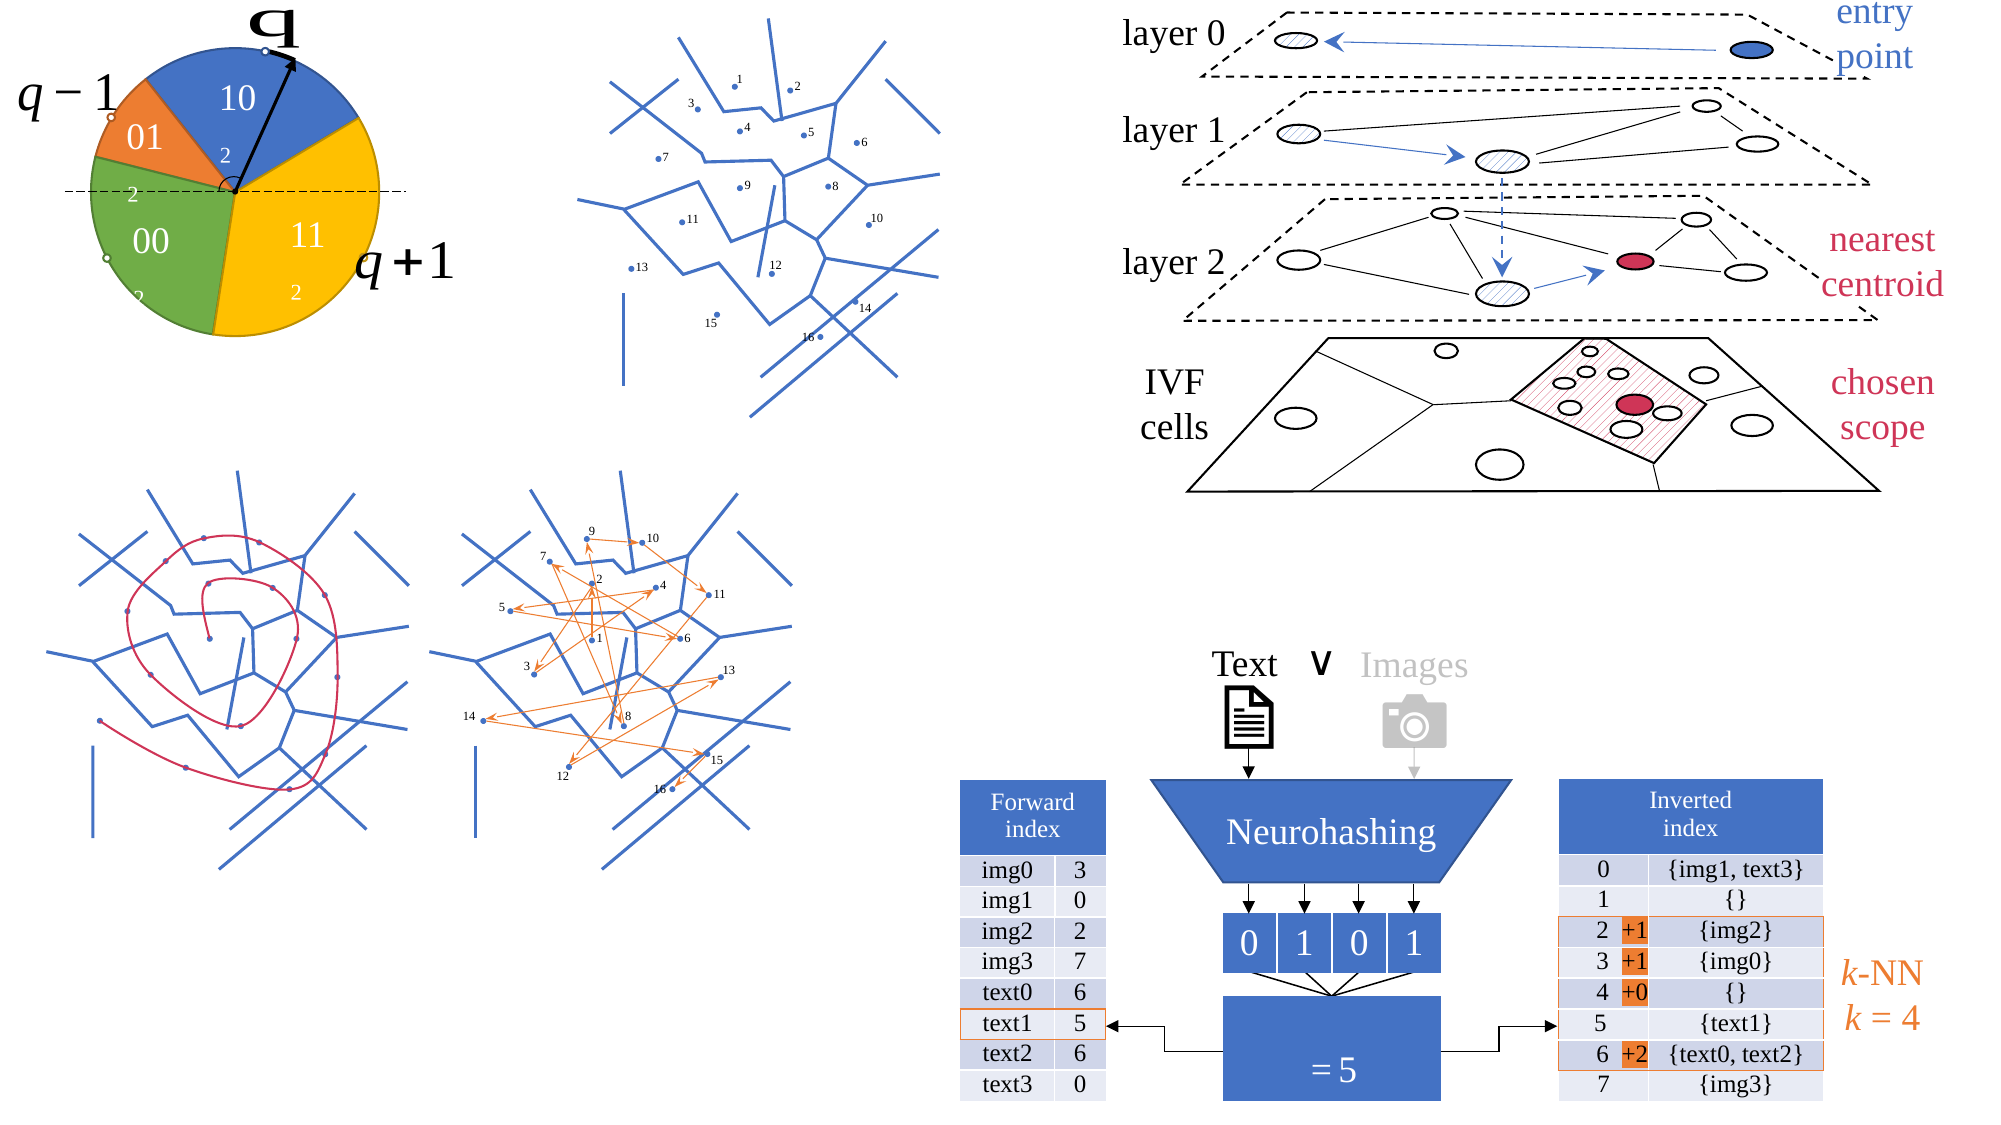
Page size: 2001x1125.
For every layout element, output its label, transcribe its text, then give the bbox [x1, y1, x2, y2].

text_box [429, 470, 792, 870]
text_box [192, 136, 226, 186]
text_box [485, 539, 719, 788]
text_box layer 0 [1107, 0, 1241, 61]
text_box [1433, 342, 1460, 360]
table_header Inverted index [1559, 779, 1823, 854]
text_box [46, 470, 409, 870]
table_cell 0 [1055, 1071, 1106, 1101]
text_box [1310, 337, 1882, 493]
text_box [1323, 106, 1681, 132]
table_header 1 [1278, 913, 1331, 971]
text_box [1273, 406, 1309, 430]
text_box entry point [1836, 0, 1914, 76]
text_box [1576, 365, 1597, 379]
text_box [1474, 448, 1525, 481]
text_box [89, 192, 117, 277]
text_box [577, 18, 940, 418]
text_box 11₂ [274, 202, 353, 308]
table_cell img3 [960, 948, 1054, 977]
table_cell 5 [1559, 1010, 1648, 1039]
table_cell text2 [960, 1040, 1054, 1069]
text_box [221, 171, 235, 177]
text_box 00₂ [117, 208, 198, 314]
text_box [1323, 264, 1470, 295]
table_cell {img3} [1649, 1071, 1823, 1101]
table_cell img1 [960, 887, 1054, 916]
text_box [1182, 194, 1879, 322]
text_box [1309, 404, 1434, 492]
table_cell 6 [1055, 979, 1106, 1008]
text_box [1580, 345, 1600, 358]
table_cell 7 [1559, 1071, 1648, 1101]
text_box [1706, 386, 1762, 405]
text_box [1198, 11, 1872, 80]
text_box chosen scope [1830, 357, 1936, 448]
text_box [1709, 229, 1737, 260]
text_box [1510, 337, 1708, 464]
text_box [362, 255, 369, 263]
table_cell 5 [1055, 1010, 1105, 1039]
text_box [296, 60, 359, 153]
table_cell 4 +0 [1559, 979, 1648, 1008]
table_cell 2 +1 [1559, 917, 1648, 947]
table_cell img2 [960, 918, 1054, 947]
table_cell {text0, text2} [1649, 1041, 1823, 1070]
text_box Text [1195, 631, 1295, 692]
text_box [1304, 971, 1331, 997]
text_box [1450, 223, 1483, 279]
text_box k-NN k = 4 [1825, 913, 1940, 1073]
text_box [1248, 971, 1304, 997]
table_cell {} [1649, 979, 1823, 1008]
table_cell text1 [961, 1010, 1054, 1039]
picture [1211, 679, 1287, 755]
text_box [212, 192, 381, 338]
text_box [106, 112, 111, 123]
table_cell 1 [1559, 887, 1648, 916]
table_header 0 [1223, 913, 1276, 973]
table_cell {img2} [1649, 917, 1823, 947]
text_box [119, 77, 167, 104]
text_box layer 2 [1107, 229, 1241, 290]
table_cell {img0} [1649, 948, 1823, 977]
text_box Images [1344, 632, 1485, 692]
text_box [260, 46, 271, 57]
table_cell {} [1649, 887, 1823, 916]
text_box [1463, 211, 1501, 219]
table_cell 0 [1559, 855, 1648, 885]
text_box [218, 176, 235, 191]
text_box Neurohashing [1149, 779, 1514, 884]
text_box [1735, 135, 1780, 153]
table_cell 7 [1055, 948, 1106, 977]
picture [1376, 682, 1453, 760]
text_box [1691, 99, 1722, 113]
text_box [1729, 40, 1774, 60]
text_box IVF cells [1125, 349, 1224, 455]
text_box [1652, 405, 1683, 422]
table_header 1 [1388, 913, 1441, 973]
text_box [1534, 270, 1605, 289]
text_box [1688, 366, 1720, 385]
table_cell {img1, text3} [1649, 855, 1823, 885]
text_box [1536, 111, 1681, 155]
table_cell 6 +2 [1559, 1041, 1648, 1070]
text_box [1465, 217, 1501, 254]
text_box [1655, 228, 1683, 251]
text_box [1323, 140, 1466, 158]
text_box [89, 155, 111, 191]
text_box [235, 58, 296, 192]
text_box [267, 51, 291, 58]
text_box [1185, 351, 1315, 493]
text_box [1323, 41, 1716, 51]
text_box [1315, 350, 1434, 404]
table_cell 0 [1056, 887, 1106, 916]
table_cell text3 [960, 1071, 1054, 1101]
text_box nearest centroid [1820, 214, 1945, 305]
table_header 0 [1333, 913, 1386, 971]
text_box [296, 116, 381, 191]
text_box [1433, 399, 1512, 405]
table_cell 3 +1 [1559, 948, 1648, 977]
table_cell 2 [1055, 918, 1106, 947]
text_box [146, 47, 267, 150]
text_box [94, 122, 111, 159]
table_cell 6 [1055, 1040, 1106, 1069]
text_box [1503, 211, 1676, 219]
text_box [1730, 413, 1774, 438]
table_cell {text1} [1649, 1010, 1823, 1039]
text_box [1615, 393, 1655, 416]
text_box [1609, 419, 1644, 439]
text_box [1606, 367, 1630, 381]
table_cell 3 [1056, 856, 1106, 886]
text_box 10₂ [204, 65, 235, 171]
table_cell img0 [960, 856, 1054, 886]
text_box layer 1 [1107, 97, 1241, 158]
text_box [1179, 87, 1873, 186]
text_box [1539, 147, 1729, 164]
text_box [192, 180, 219, 191]
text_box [1440, 1026, 1558, 1052]
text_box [1331, 971, 1416, 997]
table_cell text0 [960, 979, 1054, 1008]
text_box 01₂ [111, 192, 192, 210]
text_box [1551, 376, 1577, 390]
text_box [1105, 1026, 1223, 1052]
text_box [1659, 265, 1721, 272]
text_box [1273, 31, 1319, 50]
text_box [102, 253, 112, 263]
text_box [156, 192, 233, 336]
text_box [1503, 217, 1609, 254]
text_box 01₂ [111, 104, 192, 191]
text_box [1653, 464, 1660, 491]
text_box [1557, 399, 1583, 416]
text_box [1320, 217, 1429, 251]
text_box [1720, 115, 1743, 132]
table_header Forward index [960, 780, 1106, 855]
